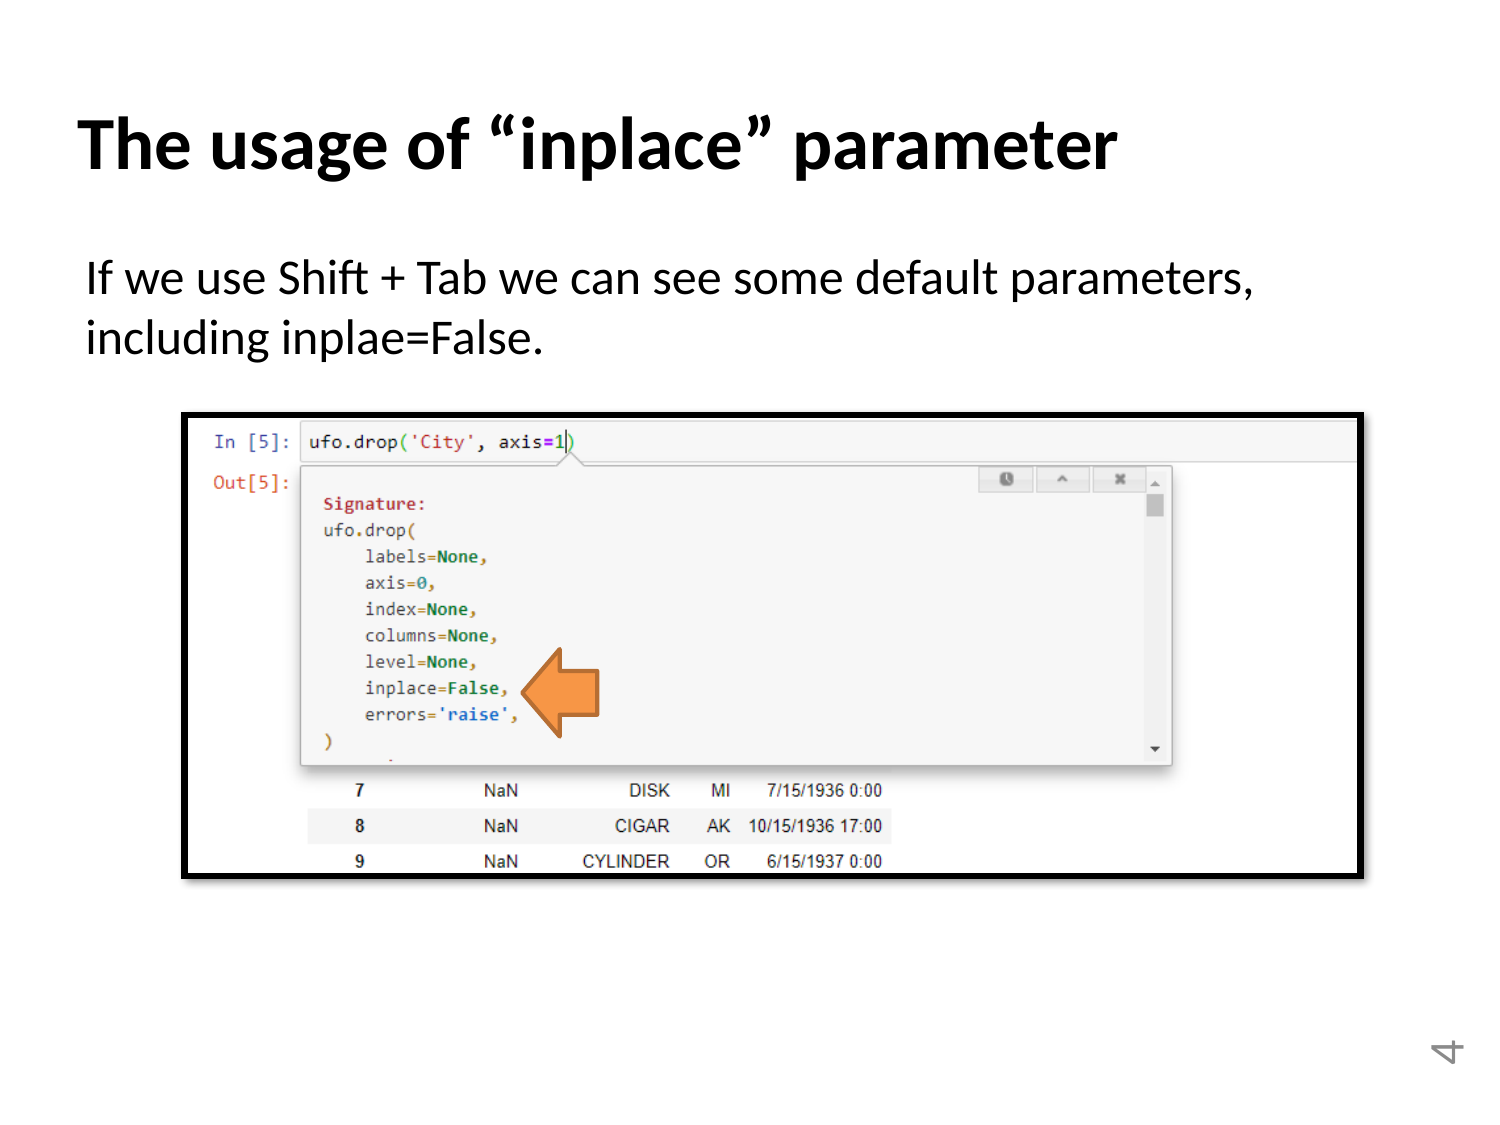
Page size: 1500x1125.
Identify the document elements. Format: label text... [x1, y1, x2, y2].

slide_number 4 [1412, 1025, 1475, 1125]
text_box The usage of “inplace” parameter [62, 87, 1450, 193]
text_box If we use Shift + Tab we can see some default parameters, including inplae=False. [70, 237, 1434, 373]
picture [187, 417, 1358, 874]
